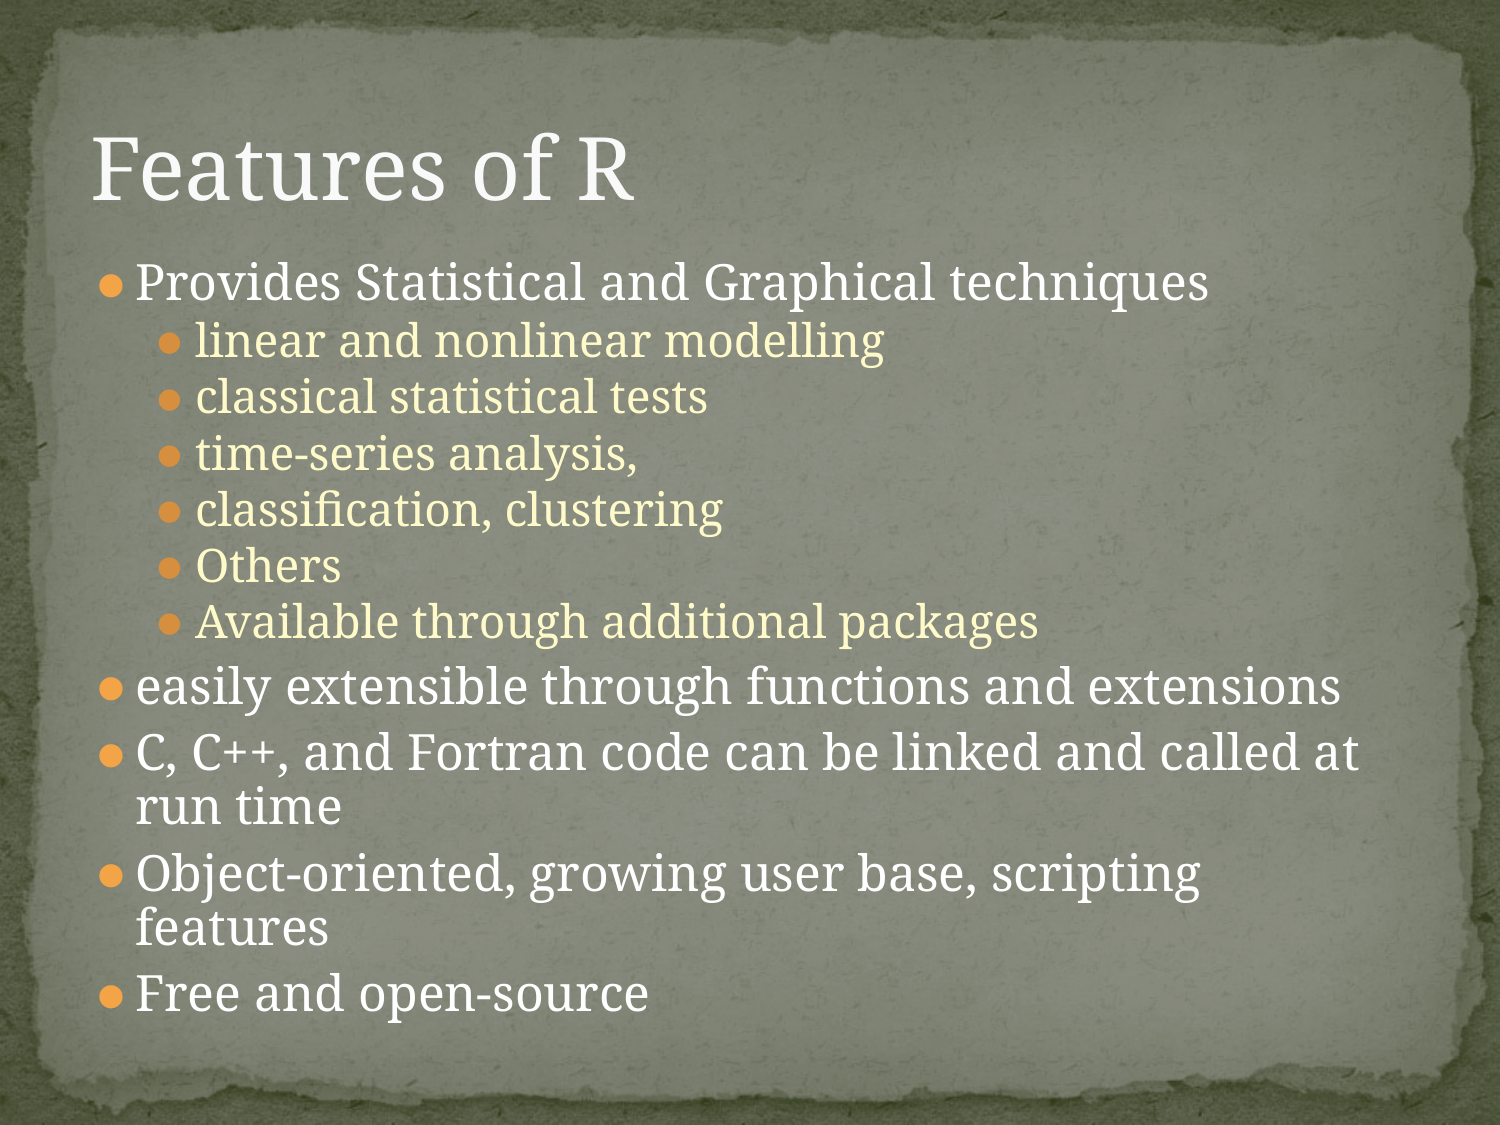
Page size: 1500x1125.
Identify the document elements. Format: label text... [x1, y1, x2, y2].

list Provides Statistical and Graphical techniques linear and nonlinear modelling classical statistical tests time-series analysis, classification, clustering Others Available through additional packages easily extensible through functions and extensions C, C++, and Fortran code can be linked and called at run time Object-oriented, growing user base, scripting features Free and open-source [75, 249, 1425, 1000]
picture [0, 0, 1500, 1125]
title Features of R [75, 24, 1425, 225]
